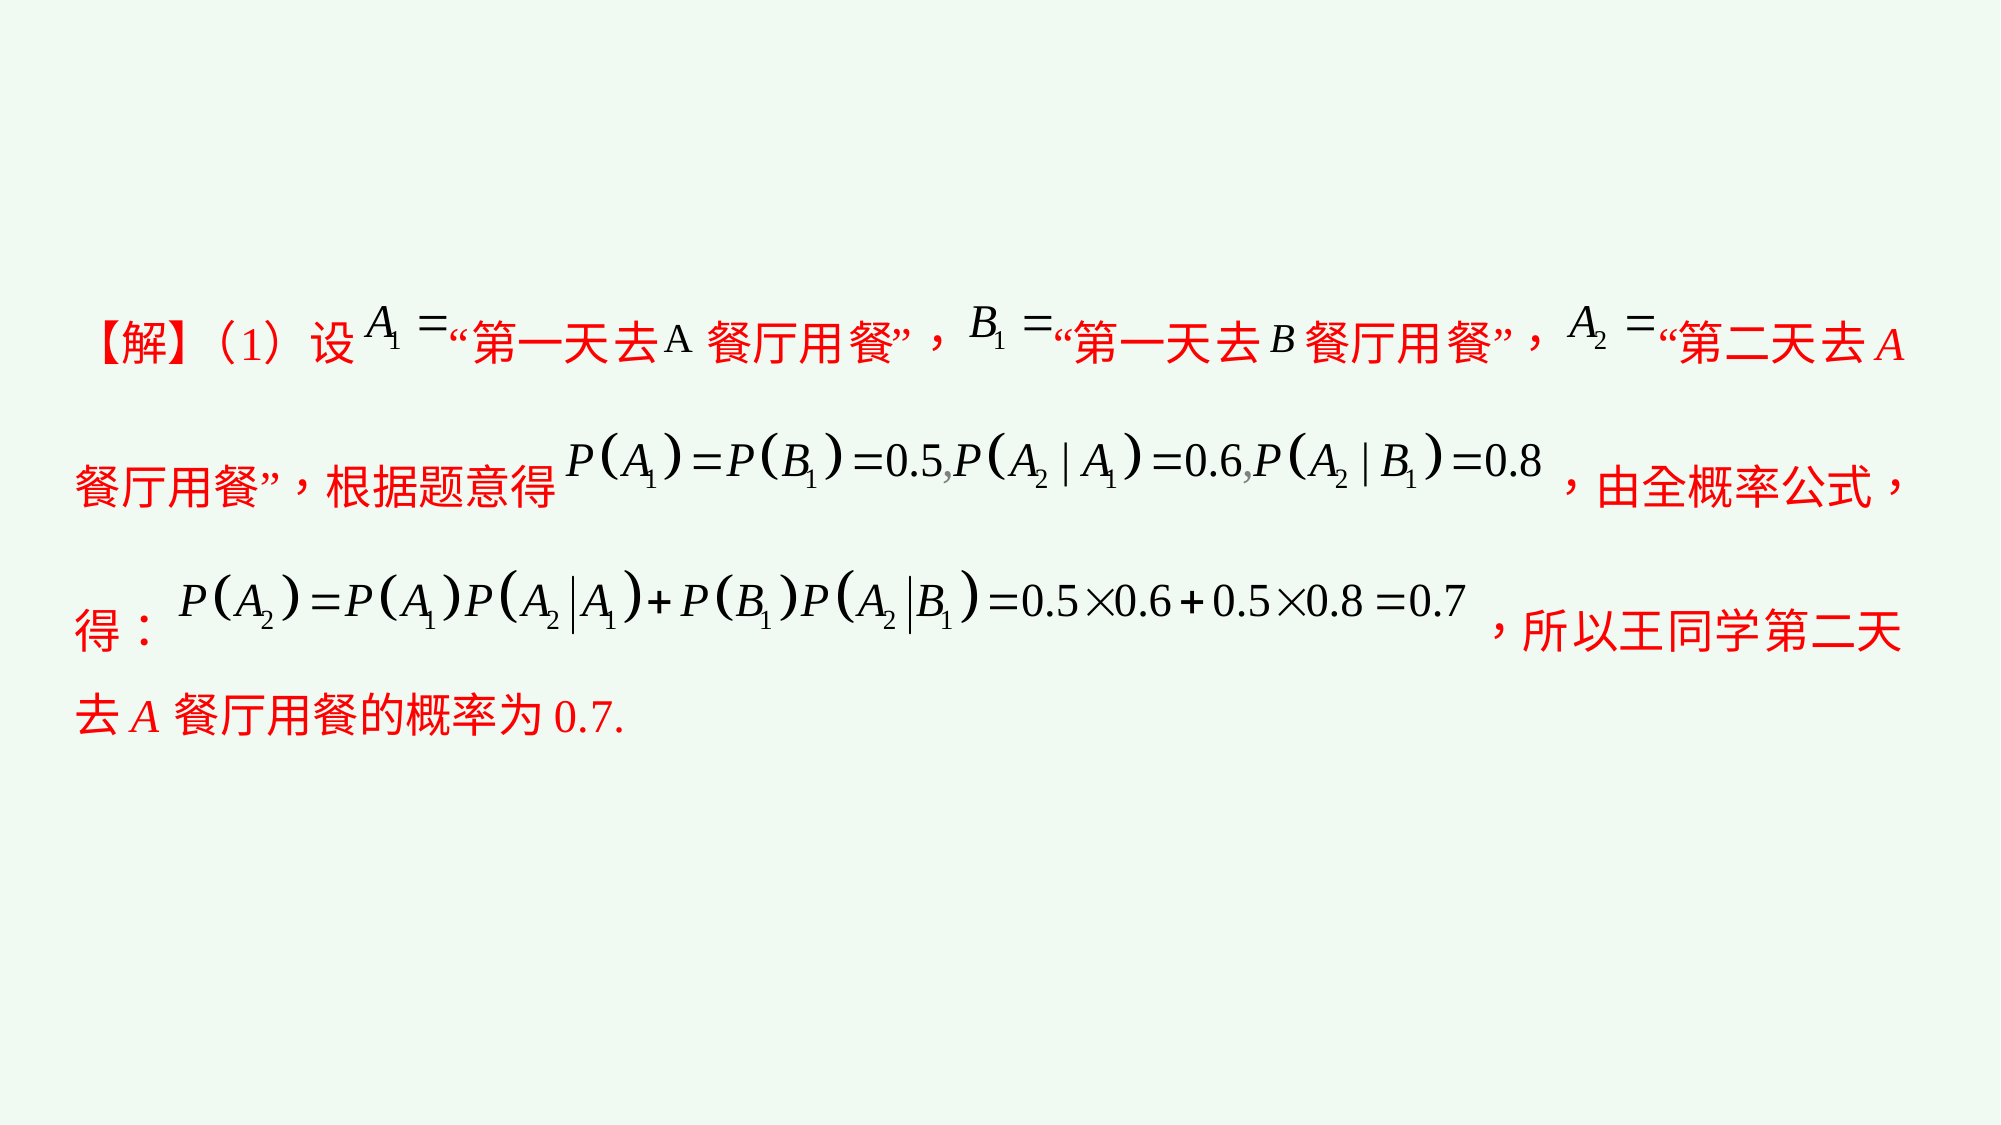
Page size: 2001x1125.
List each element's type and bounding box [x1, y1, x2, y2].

text_box [74, 263, 1907, 752]
